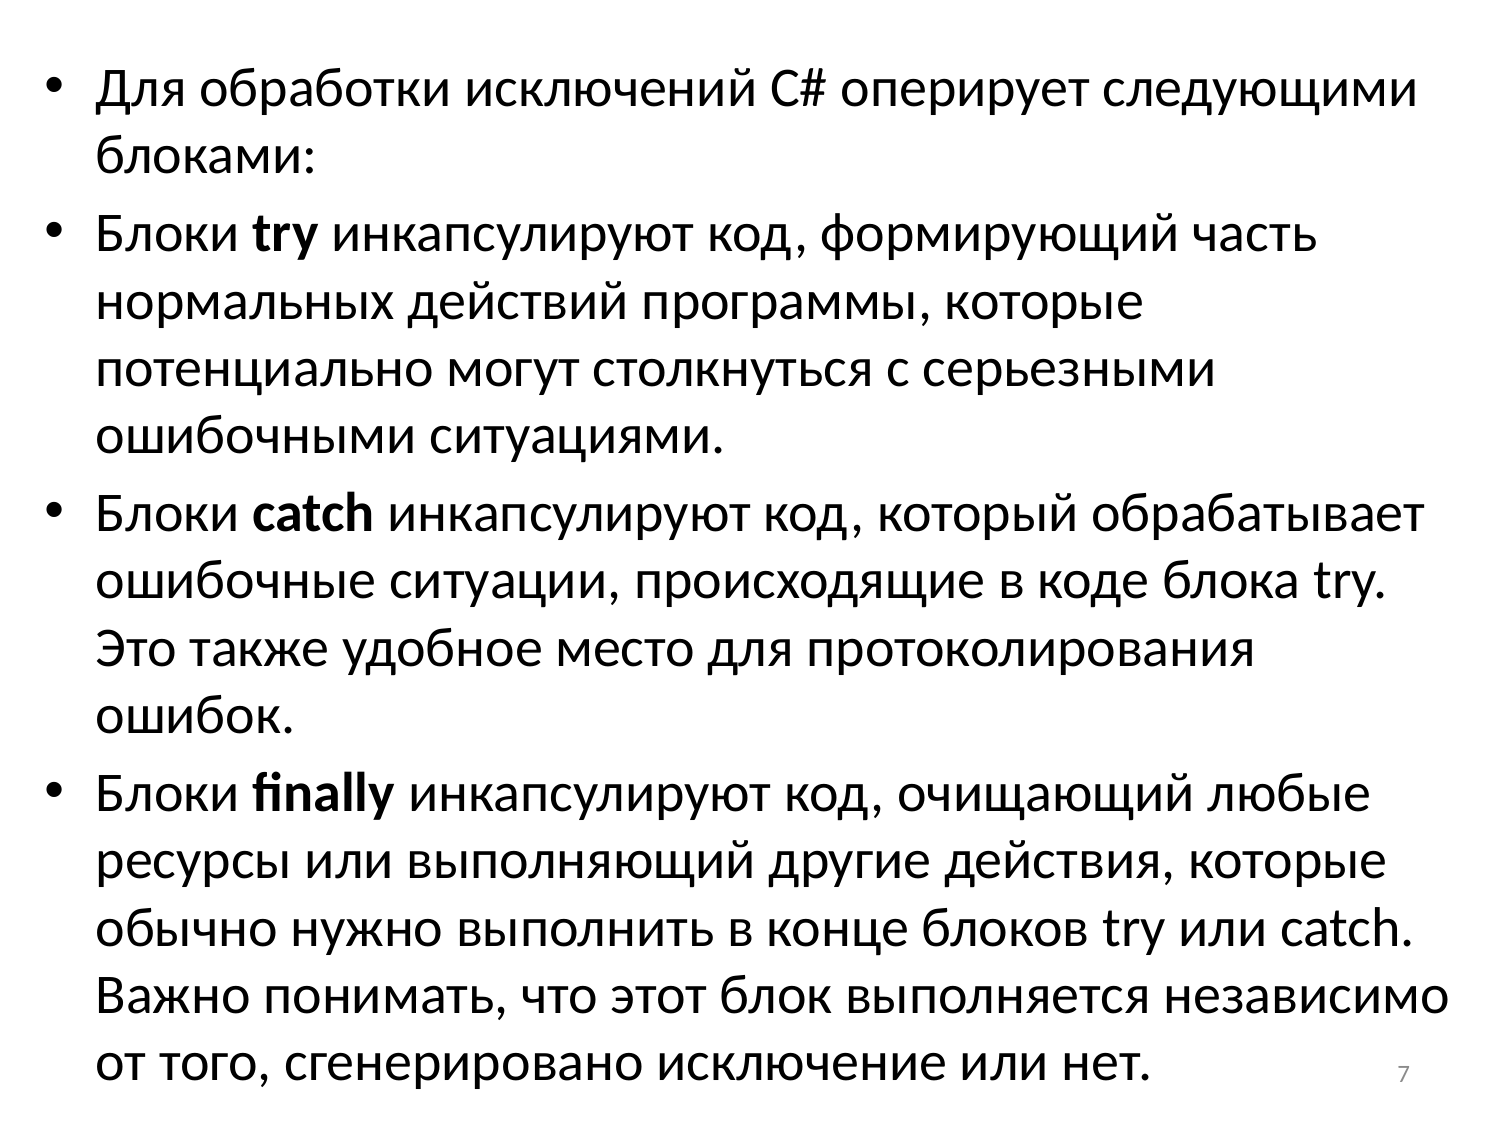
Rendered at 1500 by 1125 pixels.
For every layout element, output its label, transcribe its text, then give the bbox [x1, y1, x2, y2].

slide_number 7 [1074, 1042, 1425, 1103]
list Для обработки исключений C# оперирует следующими блоками: Блоки try инкапсулируют код, формирующий часть нормальных действий программы, которые потенциально могут столкнуться с серьезными ошибочными ситуациями. Блоки catch инкапсулируют код, который обрабатывает ошибочные ситуации, происходящие в коде блока try. Это также удобное место для протоколирования ошибок. Блоки finally инкапсулируют код, очищающий любые ресурсы или выполняющий другие действия, которые обычно нужно выполнить в конце блоков try или catch. Важно понимать, что этот блок выполняется независимо от того, сгенерированo исключение или нет. [29, 42, 1471, 1125]
